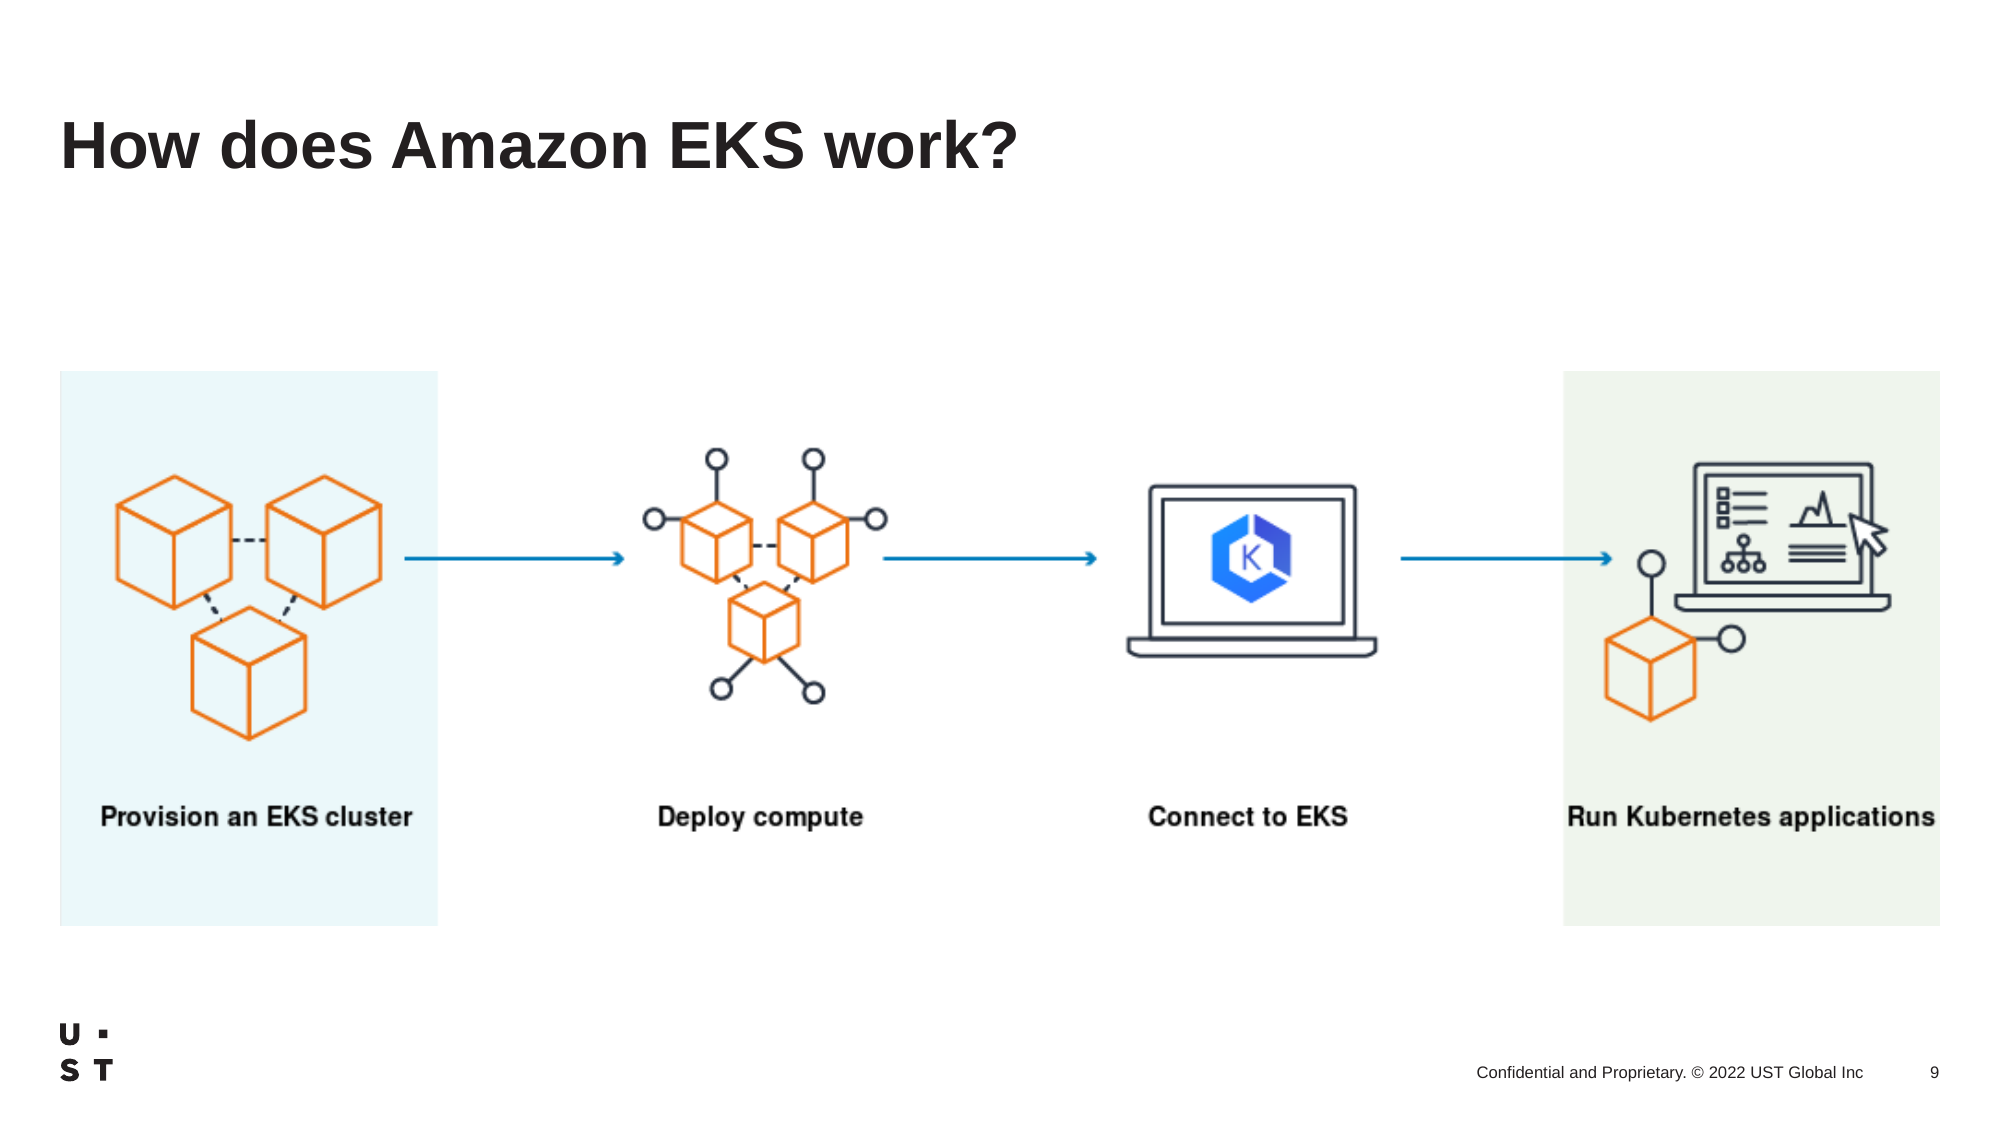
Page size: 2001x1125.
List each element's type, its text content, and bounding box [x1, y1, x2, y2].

text_box How does Amazon EKS work? [59, 111, 1940, 262]
picture [59, 370, 1940, 927]
